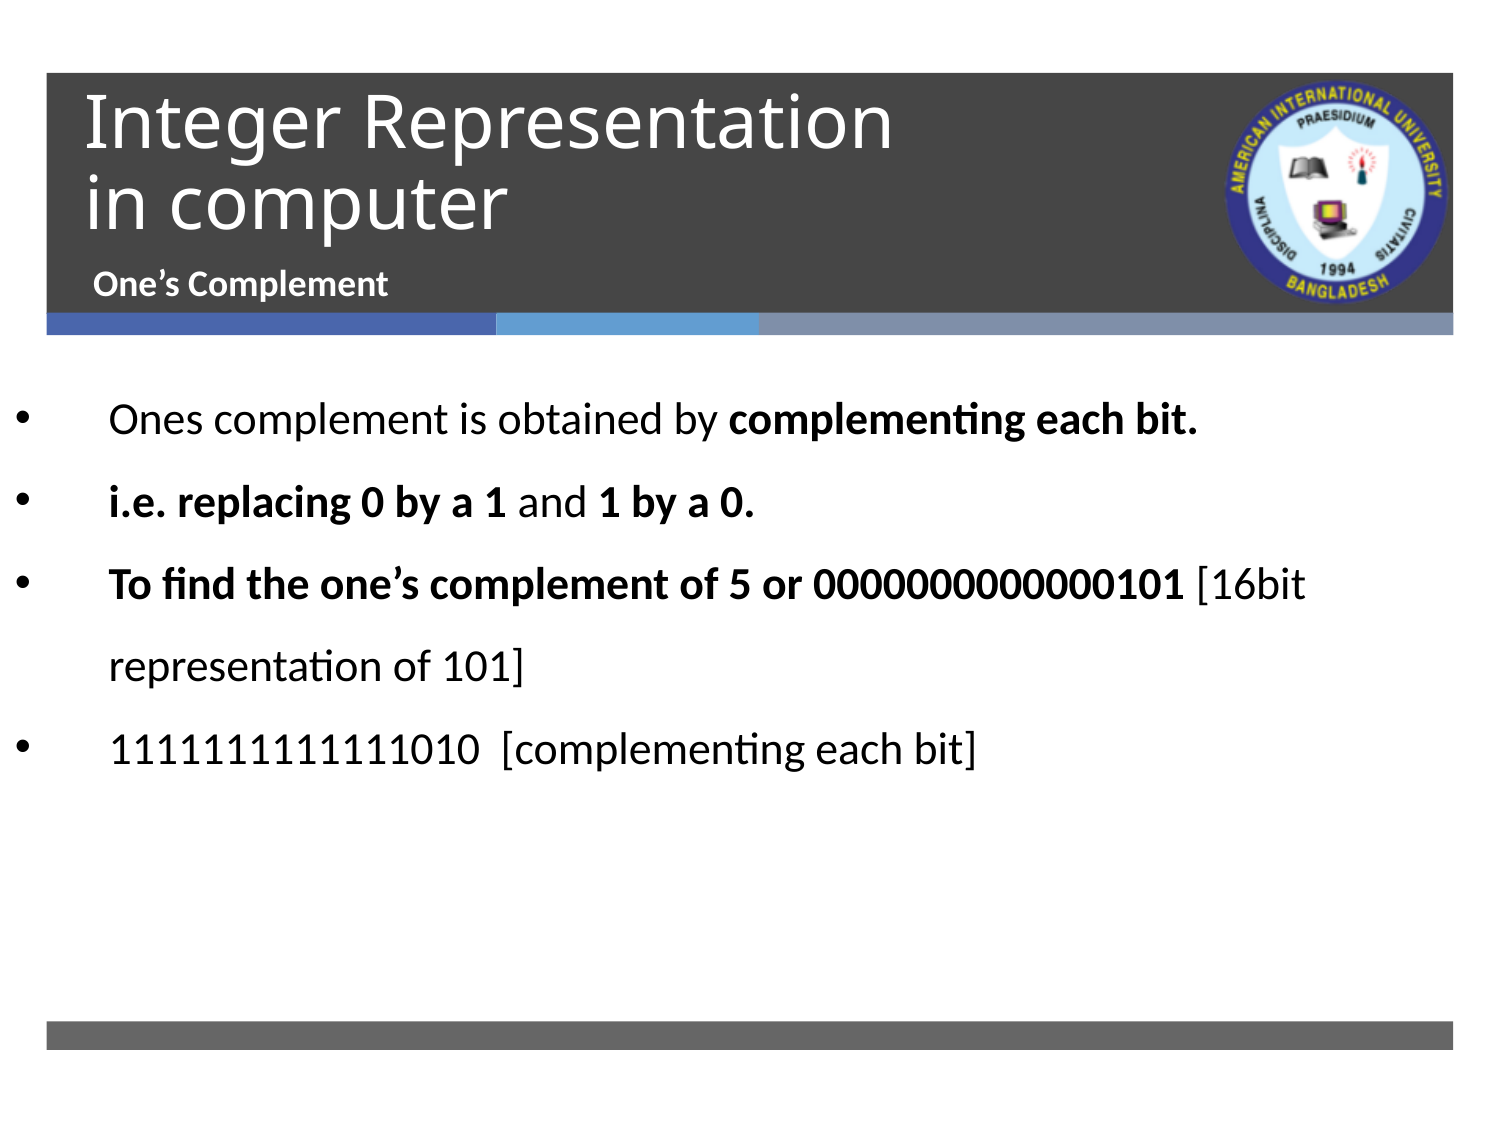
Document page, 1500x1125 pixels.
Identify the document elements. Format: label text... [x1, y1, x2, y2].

text_box Ones complement is obtained by complementing each bit. i.e. replacing 0 by a 1 and 1 by a 0. To find the one’s complement of 5 or 0000000000000101 [16bit representation of 101] 1111111111111010 [complementing each bit] [0, 353, 1480, 781]
picture [1351, 75, 1454, 310]
title Integer Representation in computer [69, 73, 1351, 253]
subtitle One’s Complement [78, 251, 1351, 331]
